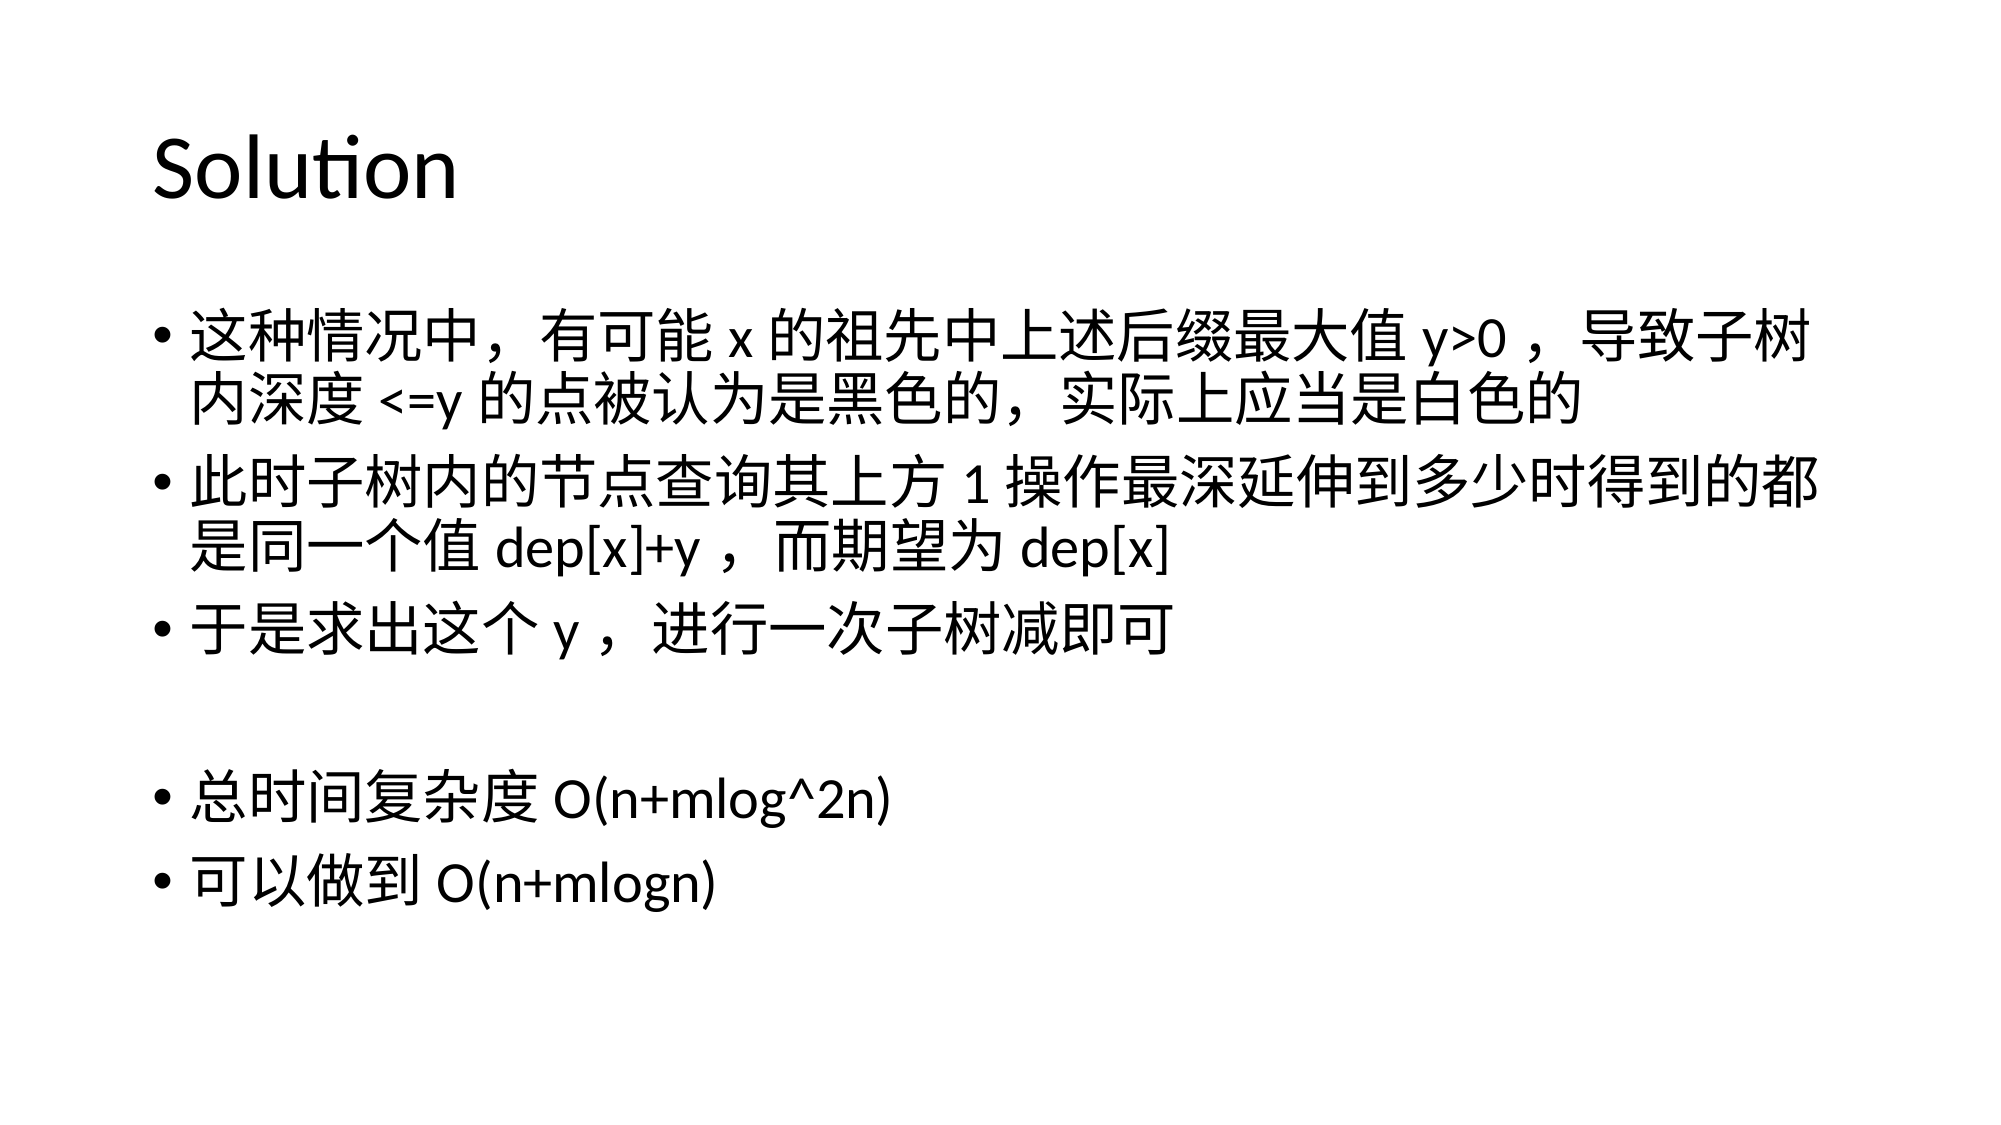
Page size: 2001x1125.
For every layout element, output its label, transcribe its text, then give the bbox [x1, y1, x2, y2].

list 这种情况中，有可能x的祖先中上述后缀最大值y>0，导致子树内深度<=y的点被认为是黑色的，实际上应当是白色的 此时子树内的节点查询其上方1操作最深延伸到多少时得到的都是同一个值dep[x]+y，而期望为dep[x] 于是求出这个y，进行一次子树减即可 总时间复杂度O(n+mlog^2n) 可以做到O(n+mlogn) [137, 299, 1863, 1014]
title Solution [137, 59, 1863, 278]
